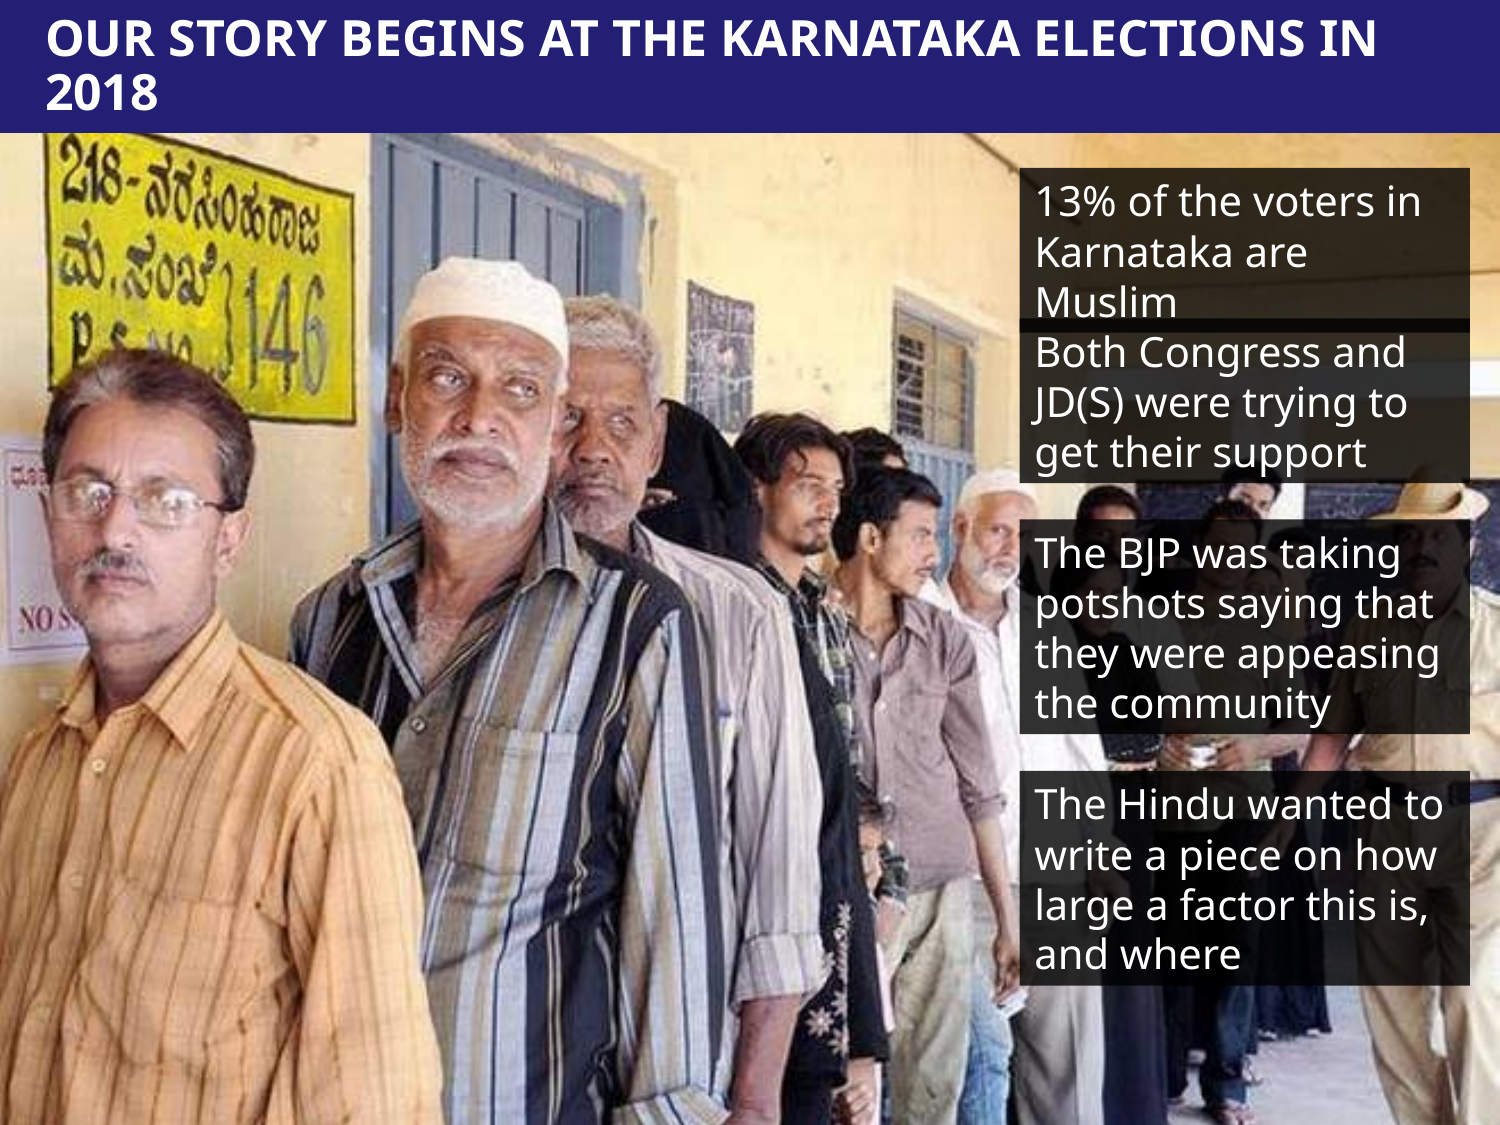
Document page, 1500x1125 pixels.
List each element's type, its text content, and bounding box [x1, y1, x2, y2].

picture [0, 133, 1500, 1125]
title Our story begins at the Karnataka elections in 2018 [30, 15, 1470, 120]
